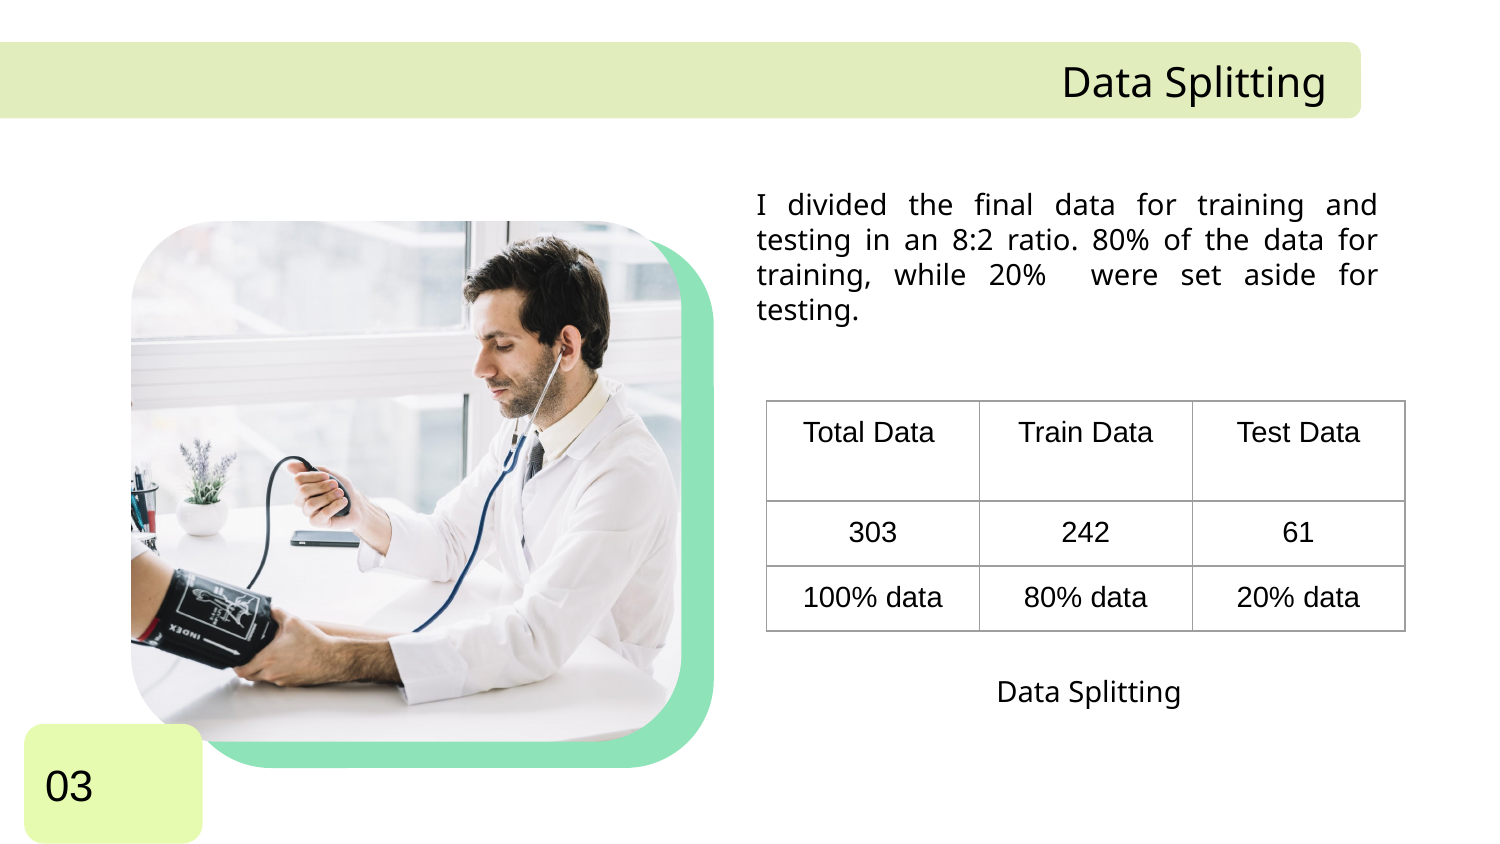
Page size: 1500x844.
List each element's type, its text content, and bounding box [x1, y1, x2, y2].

table_cell 20% data [1193, 567, 1404, 630]
table_cell 242 [980, 502, 1192, 565]
picture [130, 220, 682, 742]
text_box I divided the final data for training and testing in an 8:2 ratio. 80% of the data for training, while 20% were set aside for testing. [741, 171, 1394, 342]
table_cell 80% data [980, 567, 1192, 630]
table_header Train Data [980, 402, 1192, 500]
text_box 03 [24, 723, 203, 844]
table_header Total Data [767, 402, 979, 500]
table_cell 61 [1193, 502, 1404, 565]
table_cell 100% data [767, 567, 979, 630]
text_box Data Splitting [853, 658, 1325, 724]
text_box [217, 260, 714, 769]
table_cell 303 [767, 502, 979, 565]
table_header Test Data [1193, 402, 1404, 500]
title Data Splitting [235, 42, 1343, 119]
